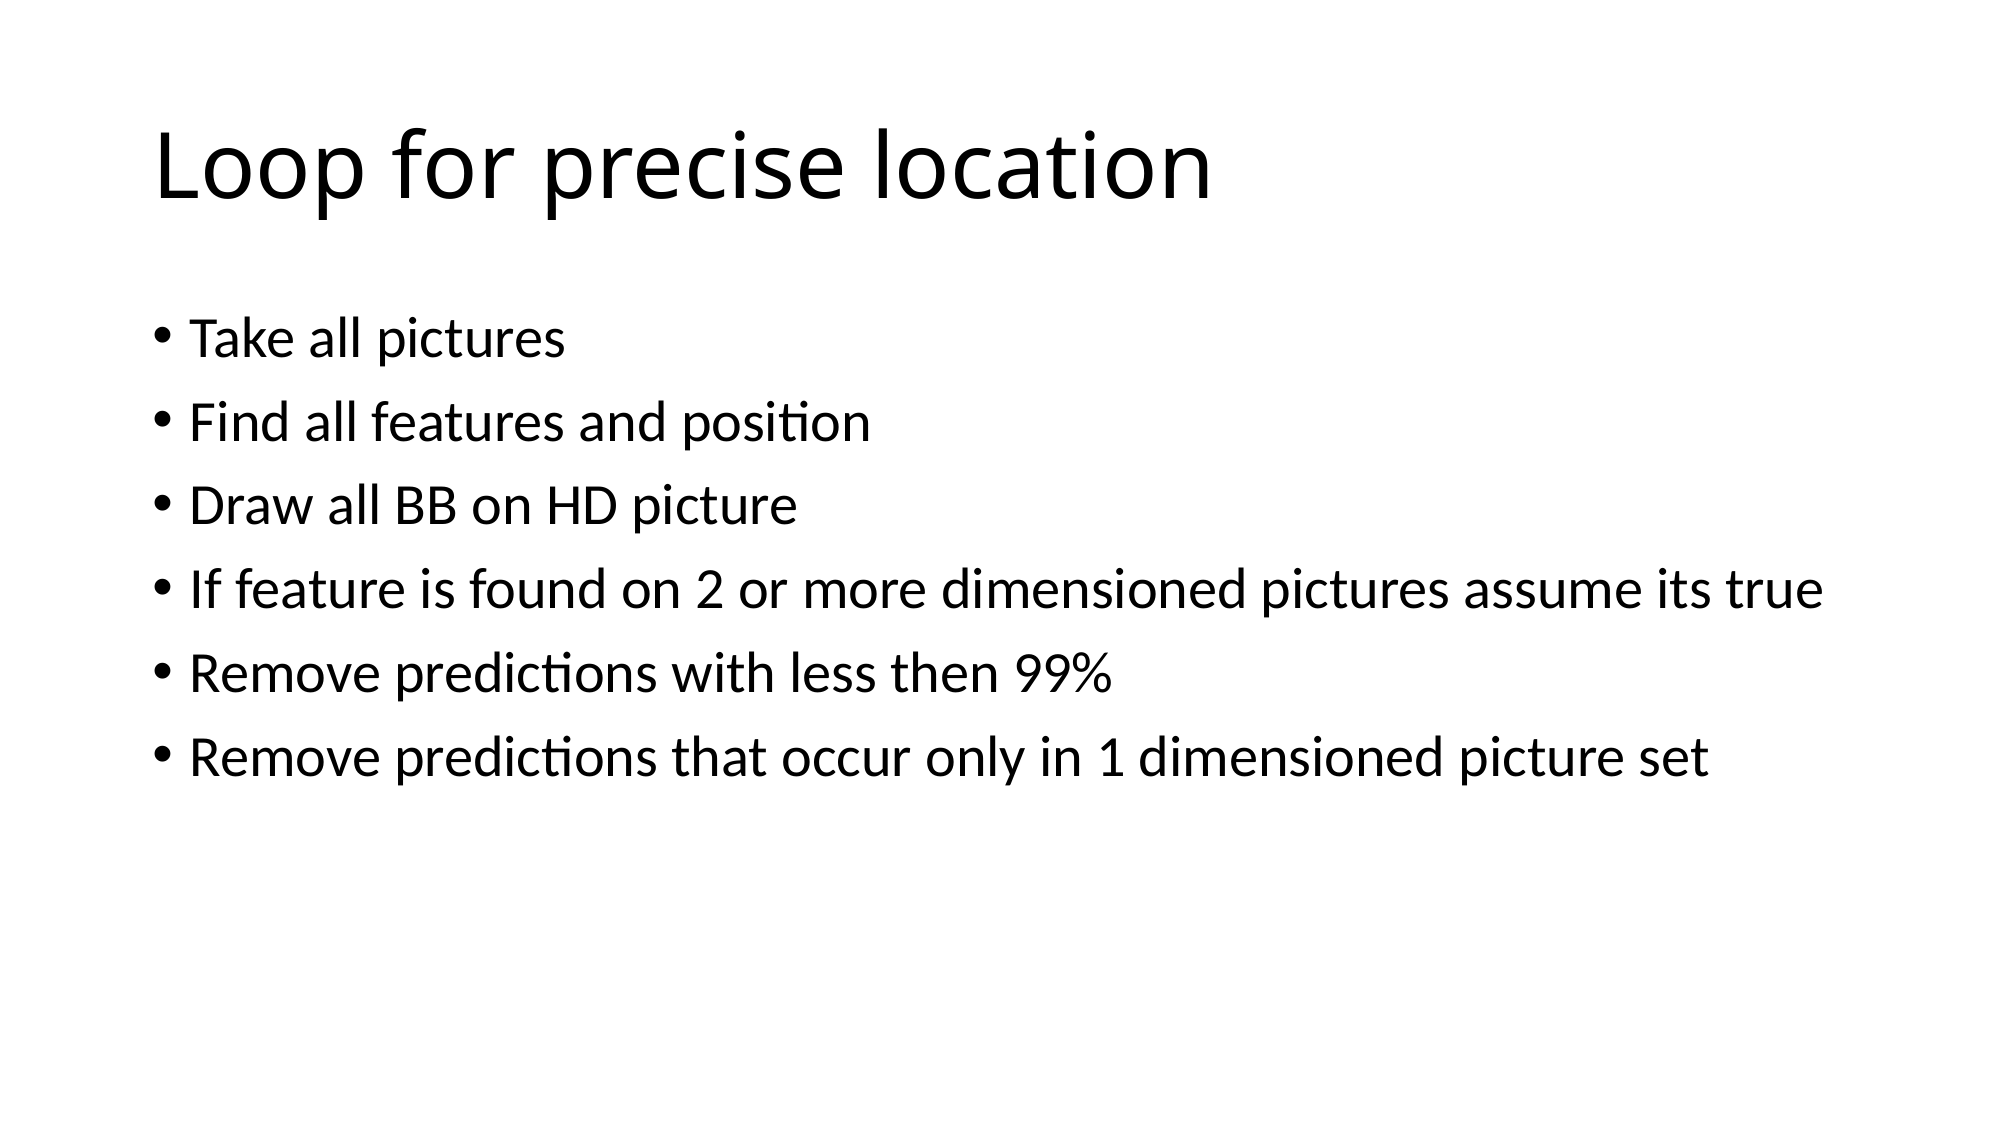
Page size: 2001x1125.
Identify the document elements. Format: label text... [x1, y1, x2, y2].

title Loop for precise location [137, 59, 1863, 278]
list Take all pictures Find all features and position Draw all BB on HD picture If feature is found on 2 or more dimensioned pictures assume its true Remove predictions with less then 99% Remove predictions that occur only in 1 dimensioned picture set [137, 299, 1863, 1014]
